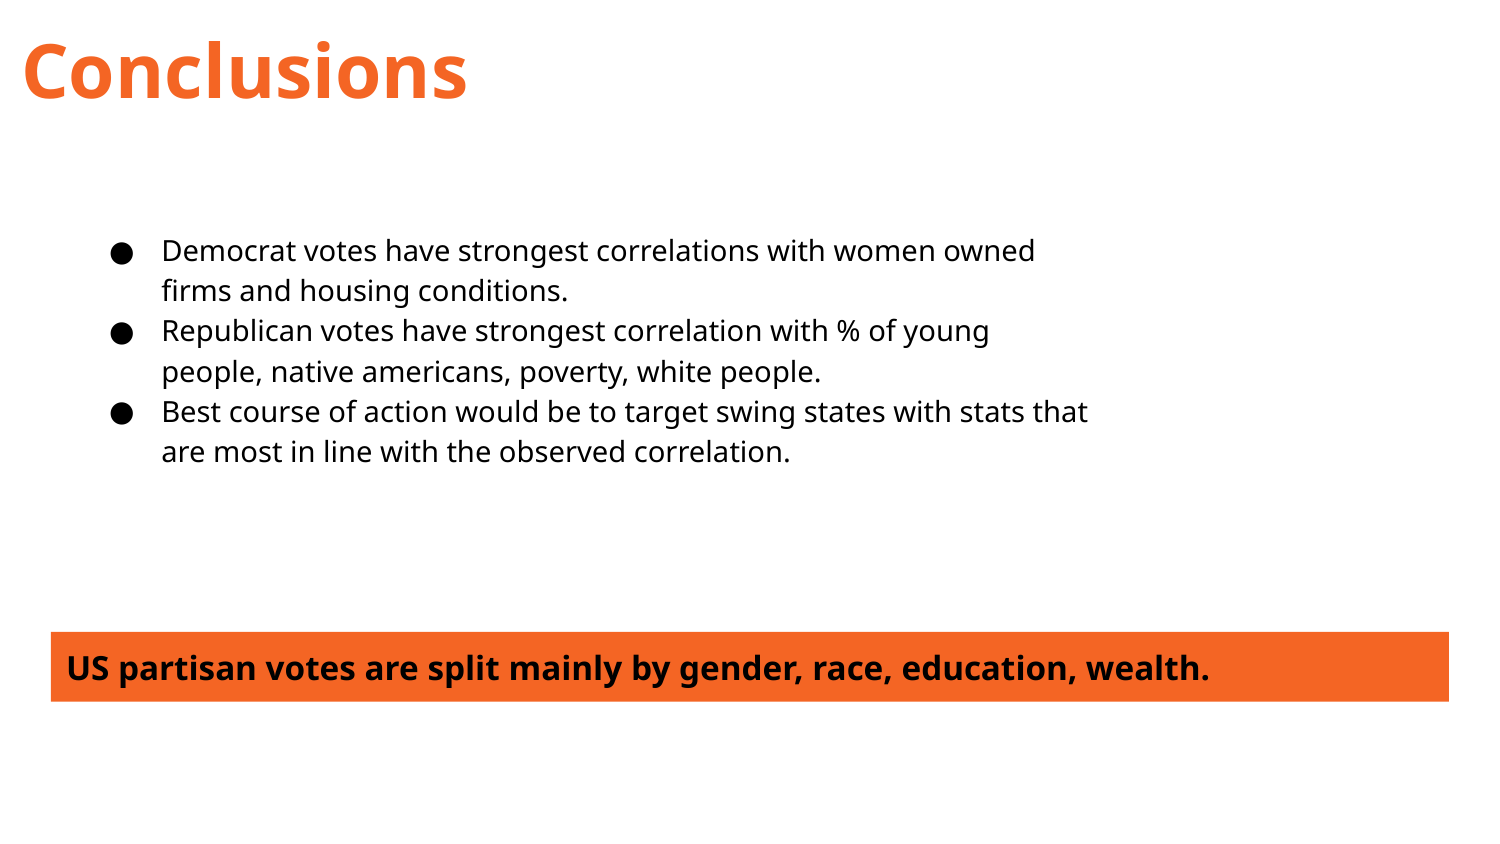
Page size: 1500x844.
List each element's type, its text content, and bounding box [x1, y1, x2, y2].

text_box Democrat votes have strongest correlations with women owned firms and housing conditions. Republican votes have strongest correlation with % of young people, native americans, poverty, white people. Best course of action would be to target swing states with stats that are most in line with the observed correlation. [71, 212, 1114, 484]
text_box US partisan votes are split mainly by gender, race, education, wealth. [50, 631, 1449, 702]
title Conclusions [6, 8, 1457, 135]
